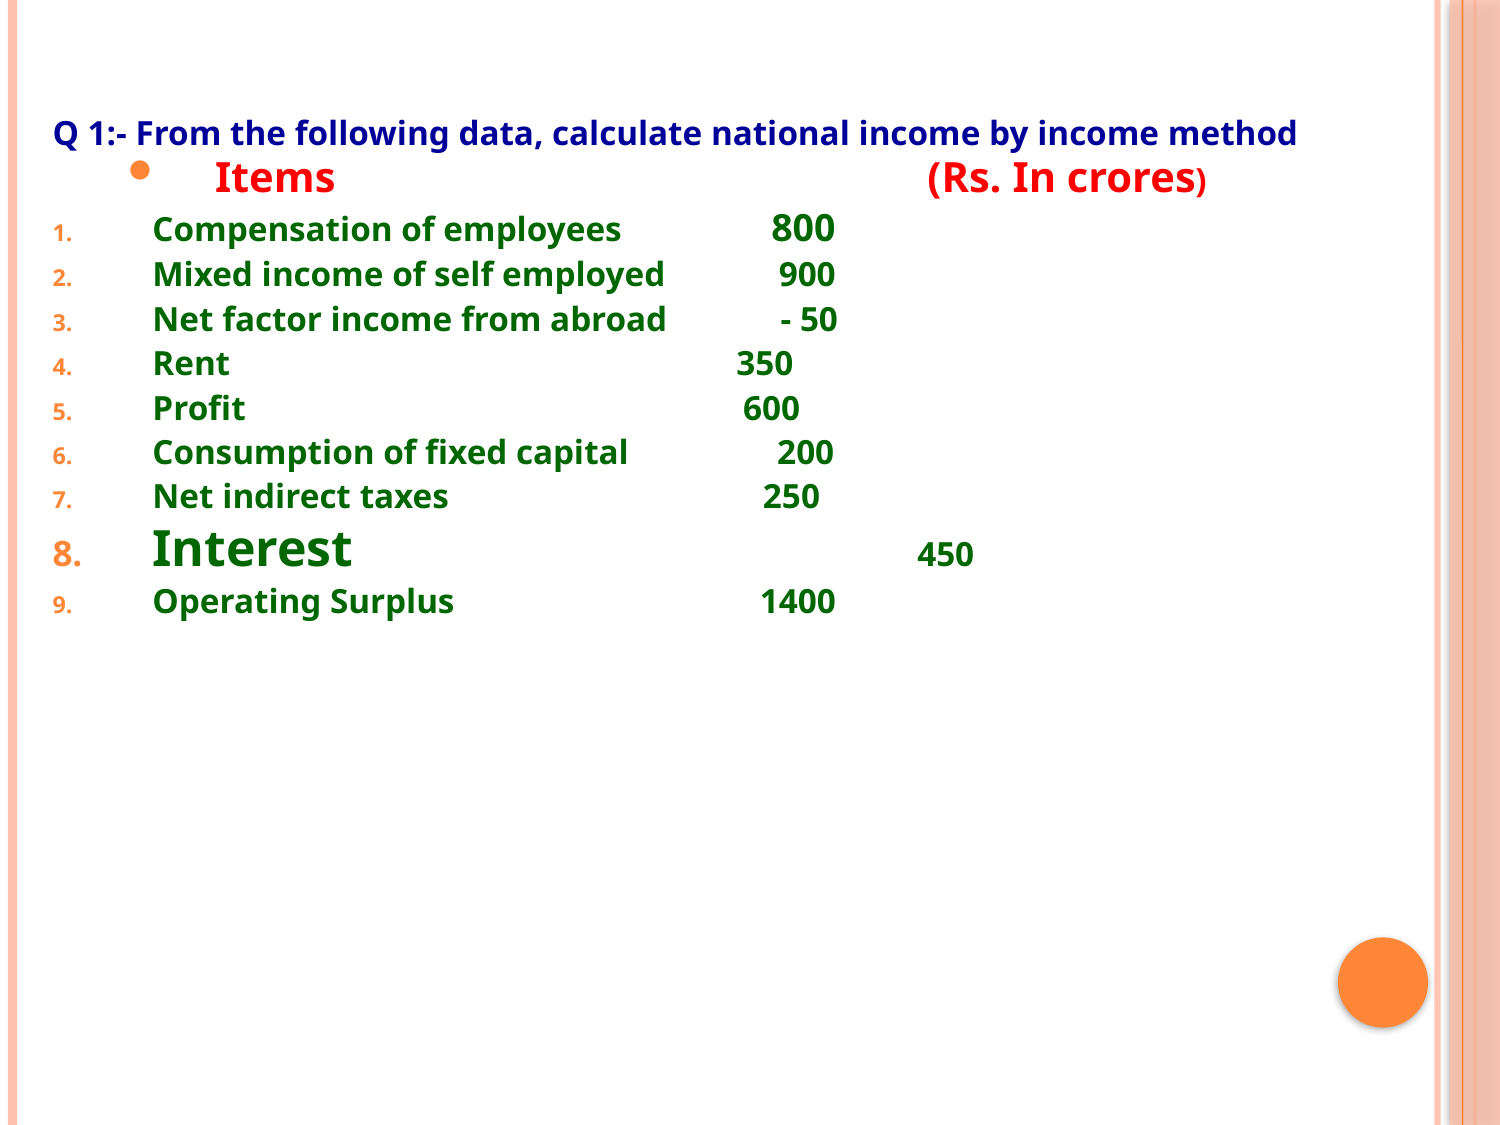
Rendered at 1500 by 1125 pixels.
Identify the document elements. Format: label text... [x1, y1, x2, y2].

list Q 1:- From the following data, calculate national income by income method Items (Rs. In crores) Compensation of employees 800 Mixed income of self employed 900 Net factor income from abroad - 50 Rent 350 Profit 600 Consumption of fixed capital 200 Net indirect taxes 250 Interest 450 Operating Surplus 1400 [37, 112, 1388, 1013]
